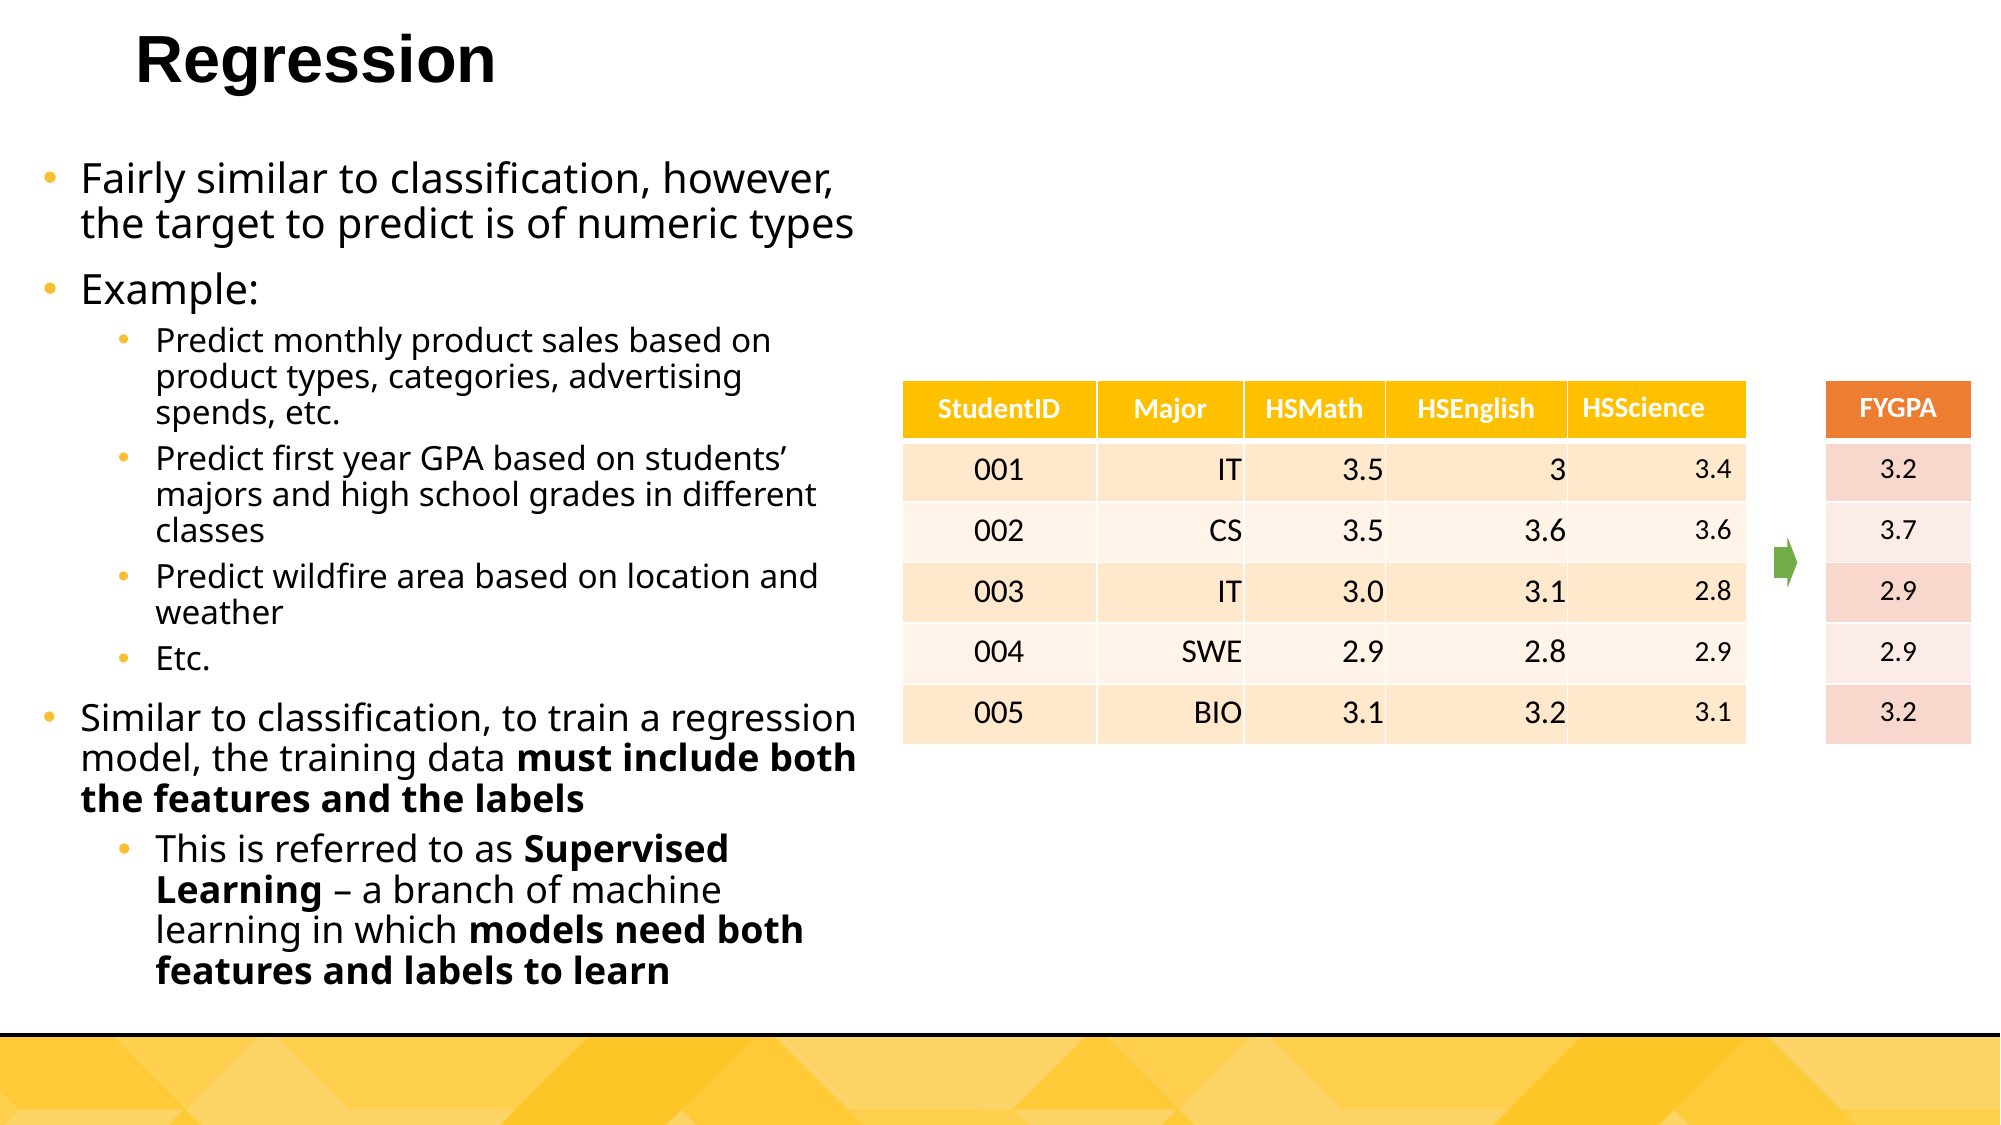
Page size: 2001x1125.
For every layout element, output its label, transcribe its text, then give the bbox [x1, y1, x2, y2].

table_cell 3.2 [1826, 685, 1971, 744]
table_cell 001 [903, 444, 1096, 501]
table_cell 3.1 [1568, 685, 1746, 744]
table_cell 2.9 [1245, 624, 1385, 683]
table_cell 005 [903, 685, 1096, 744]
table_cell CS [1098, 503, 1243, 562]
table_cell 3 [1386, 444, 1567, 501]
table_cell 3.0 [1245, 563, 1385, 622]
table_cell 3.6 [1386, 503, 1567, 562]
table_cell BIO [1098, 685, 1243, 744]
table_header HSMath [1245, 381, 1385, 438]
table_cell SWE [1098, 624, 1243, 683]
table_header HSScience [1568, 381, 1746, 438]
table_cell IT [1098, 563, 1243, 622]
table_cell 3.4 [1568, 444, 1746, 501]
table_cell 2.9 [1568, 624, 1746, 683]
table_cell 2.9 [1826, 563, 1971, 622]
table_cell 3.2 [1386, 685, 1567, 744]
table_cell 3.5 [1245, 503, 1385, 562]
table_cell 002 [903, 503, 1096, 562]
title Regression [120, 17, 1846, 128]
table_cell 004 [903, 624, 1096, 683]
table_header HSEnglish [1386, 381, 1567, 438]
table_cell 3.2 [1826, 444, 1971, 501]
table_cell 2.8 [1568, 563, 1746, 622]
table_cell IT [1098, 444, 1243, 501]
table_cell 3.7 [1826, 503, 1971, 562]
table_cell 003 [903, 563, 1096, 622]
table_header StudentID [903, 381, 1096, 438]
table_cell 3.1 [1245, 685, 1385, 744]
text_box [1770, 527, 1801, 598]
table_cell 3.6 [1568, 503, 1746, 562]
table_cell 3.5 [1245, 444, 1385, 501]
table_cell 3.1 [1386, 563, 1567, 622]
text_box Fairly similar to classification, however, the target to predict is of numeric types Example: Predict monthly product sales based on product types, categories, advertising spends, etc. Predict first year GPA based on students’ majors and high school grades in different classes Predict wildfire area based on location and weather Etc. Similar to classification, to train a regression model, the training data must include both the features and the labels This is referred to as Supervised Learning – a branch of machine learning in which models need both features and labels to learn [28, 149, 889, 1007]
table_cell 2.8 [1386, 624, 1567, 683]
table_header FYGPA [1826, 381, 1971, 438]
table_cell 2.9 [1826, 624, 1971, 683]
table_header Major [1098, 381, 1243, 438]
